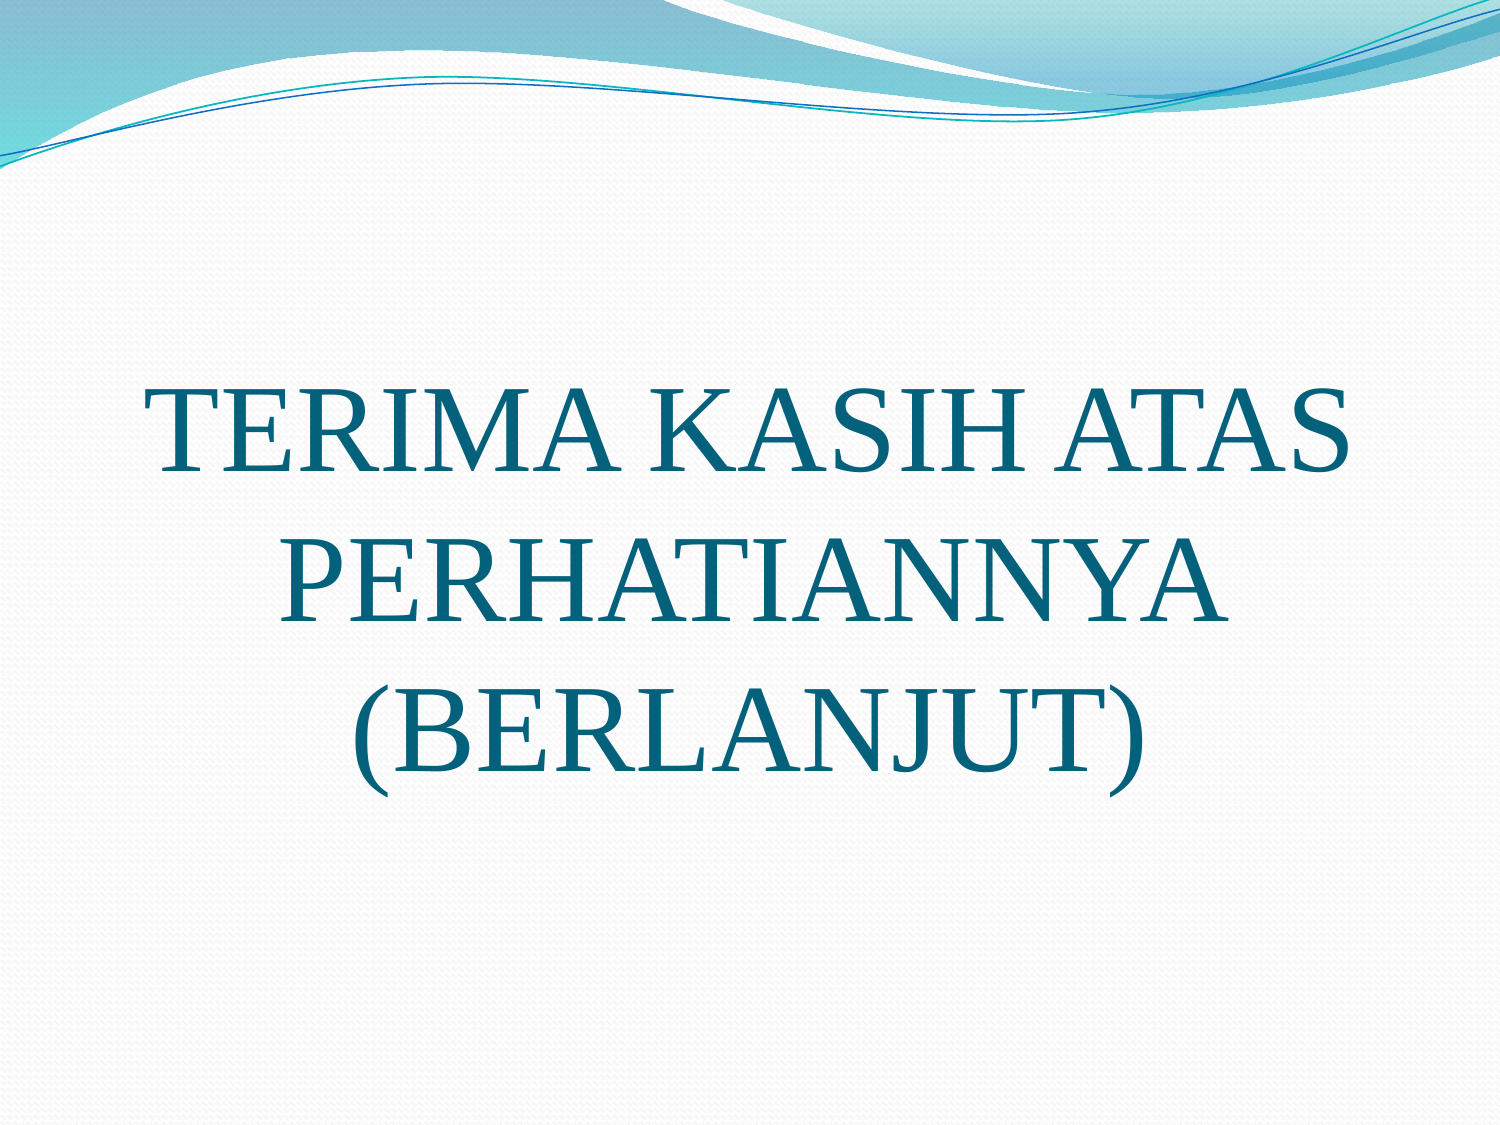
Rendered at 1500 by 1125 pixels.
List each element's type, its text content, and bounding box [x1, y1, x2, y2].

title TERIMA KASIH ATAS PERHATIANNYA (BERLANJUT) [75, 115, 1425, 797]
